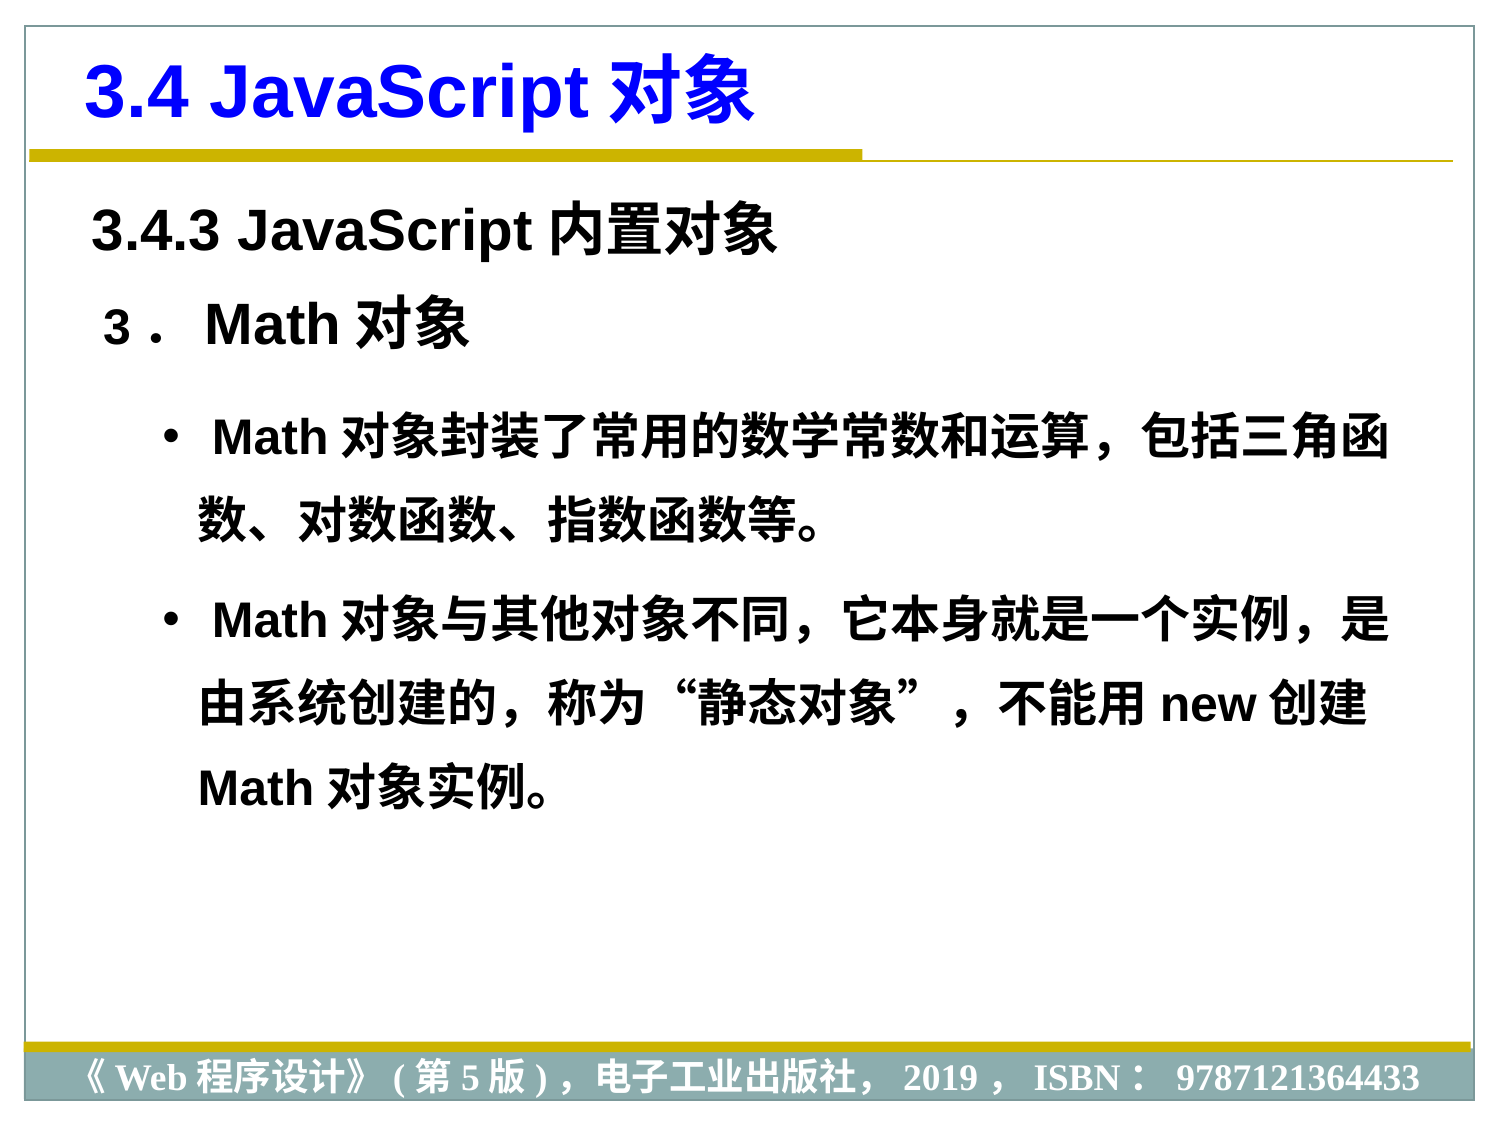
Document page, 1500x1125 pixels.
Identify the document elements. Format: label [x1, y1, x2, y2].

text_box [76, 184, 951, 270]
text_box [147, 373, 1436, 823]
text_box [70, 35, 1421, 114]
text_box [88, 278, 1424, 364]
